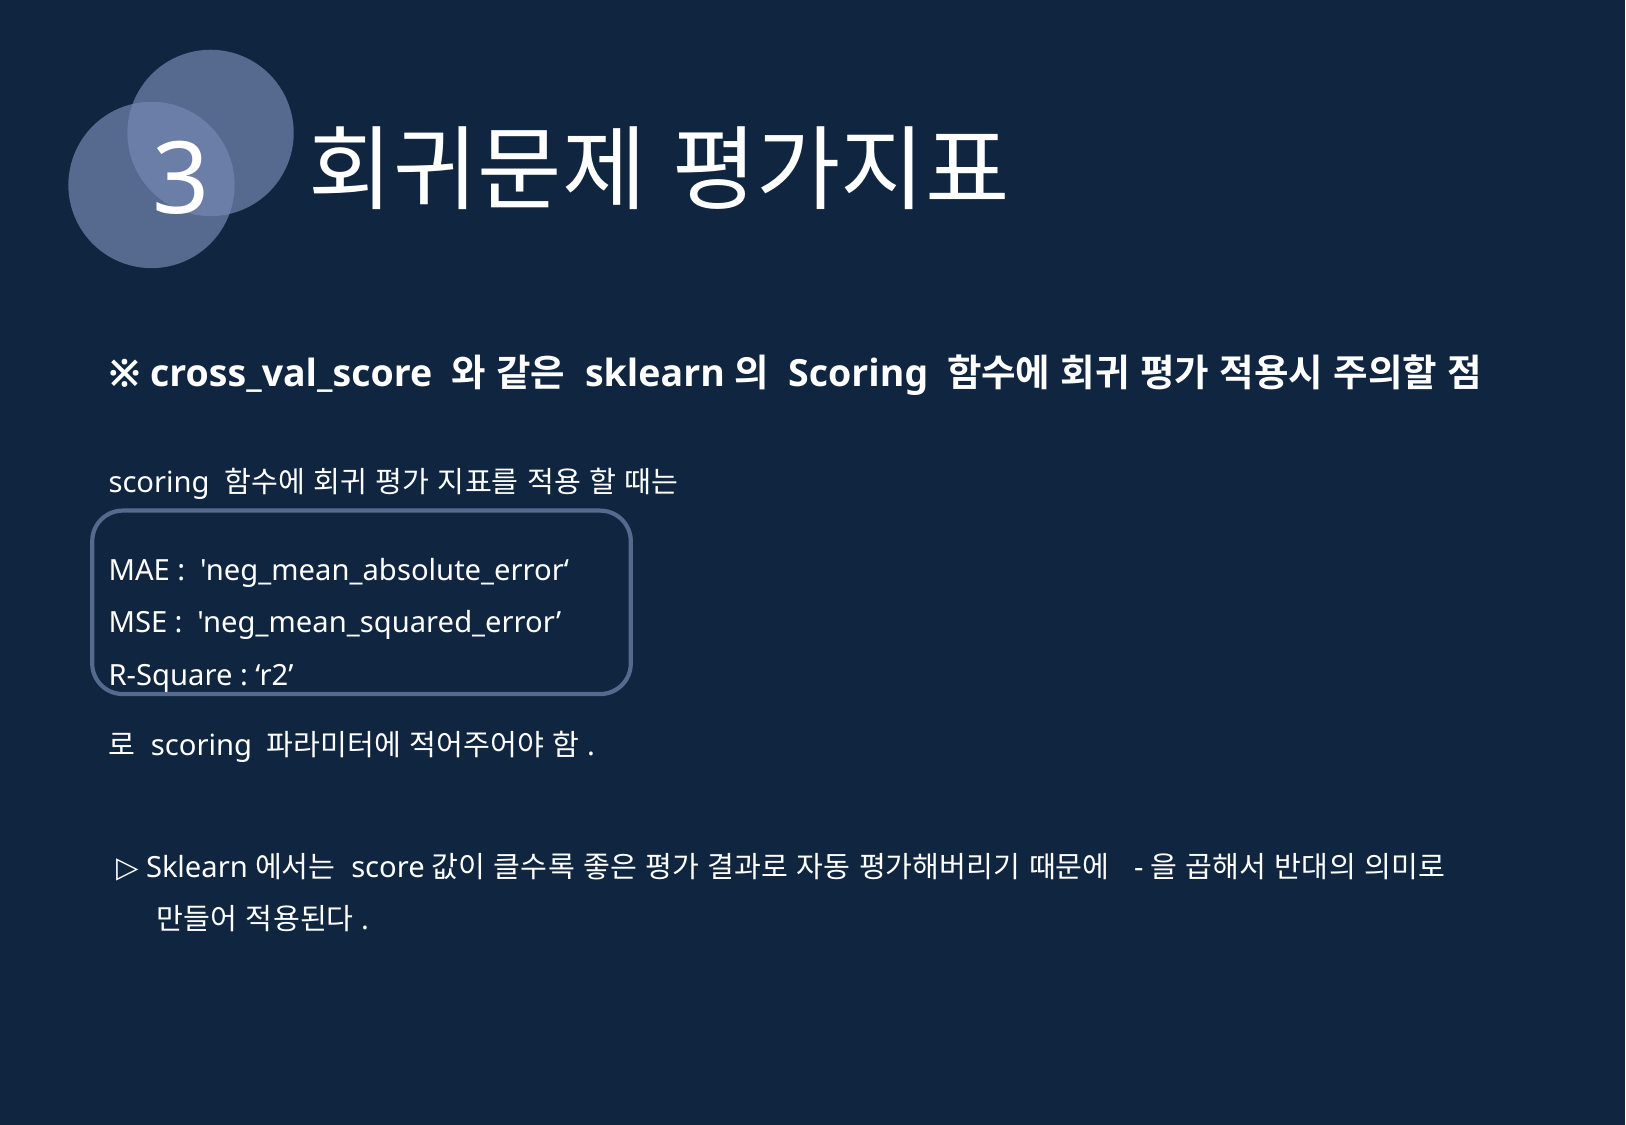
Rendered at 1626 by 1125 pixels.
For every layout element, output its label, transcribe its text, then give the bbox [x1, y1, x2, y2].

text_box ※ cross_val_score 와 같은 sklearn의 Scoring 함수에 회귀 평가 적용시 주의할 점 scoring 함수에 회귀 평가 지표를 적용 할 때는 MAE : 'neg_mean_absolute_error‘ MSE : 'neg_mean_squared_error’ R-Square : ‘r2’ 로 scoring 파라미터에 적어주어야 함. ▷ Sklearn에서는 score값이 클수록 좋은 평가 결과로 자동 평가해버리기 때문에 -을 곱해서 반대의 의미로 만들어 적용된다. [93, 341, 1625, 943]
text_box [133, 49, 293, 196]
text_box 3 [97, 105, 265, 241]
text_box [68, 122, 213, 269]
text_box 회귀문제 평가지표 [293, 103, 1159, 229]
text_box [128, 101, 175, 105]
text_box [90, 508, 633, 697]
